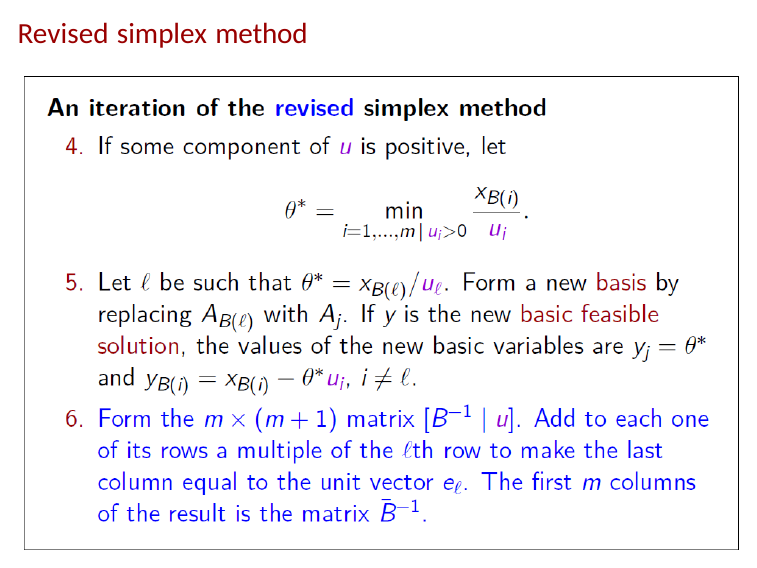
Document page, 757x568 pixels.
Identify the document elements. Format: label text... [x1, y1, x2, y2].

title Revised simplex method [15, 11, 683, 60]
picture [5, 62, 757, 568]
